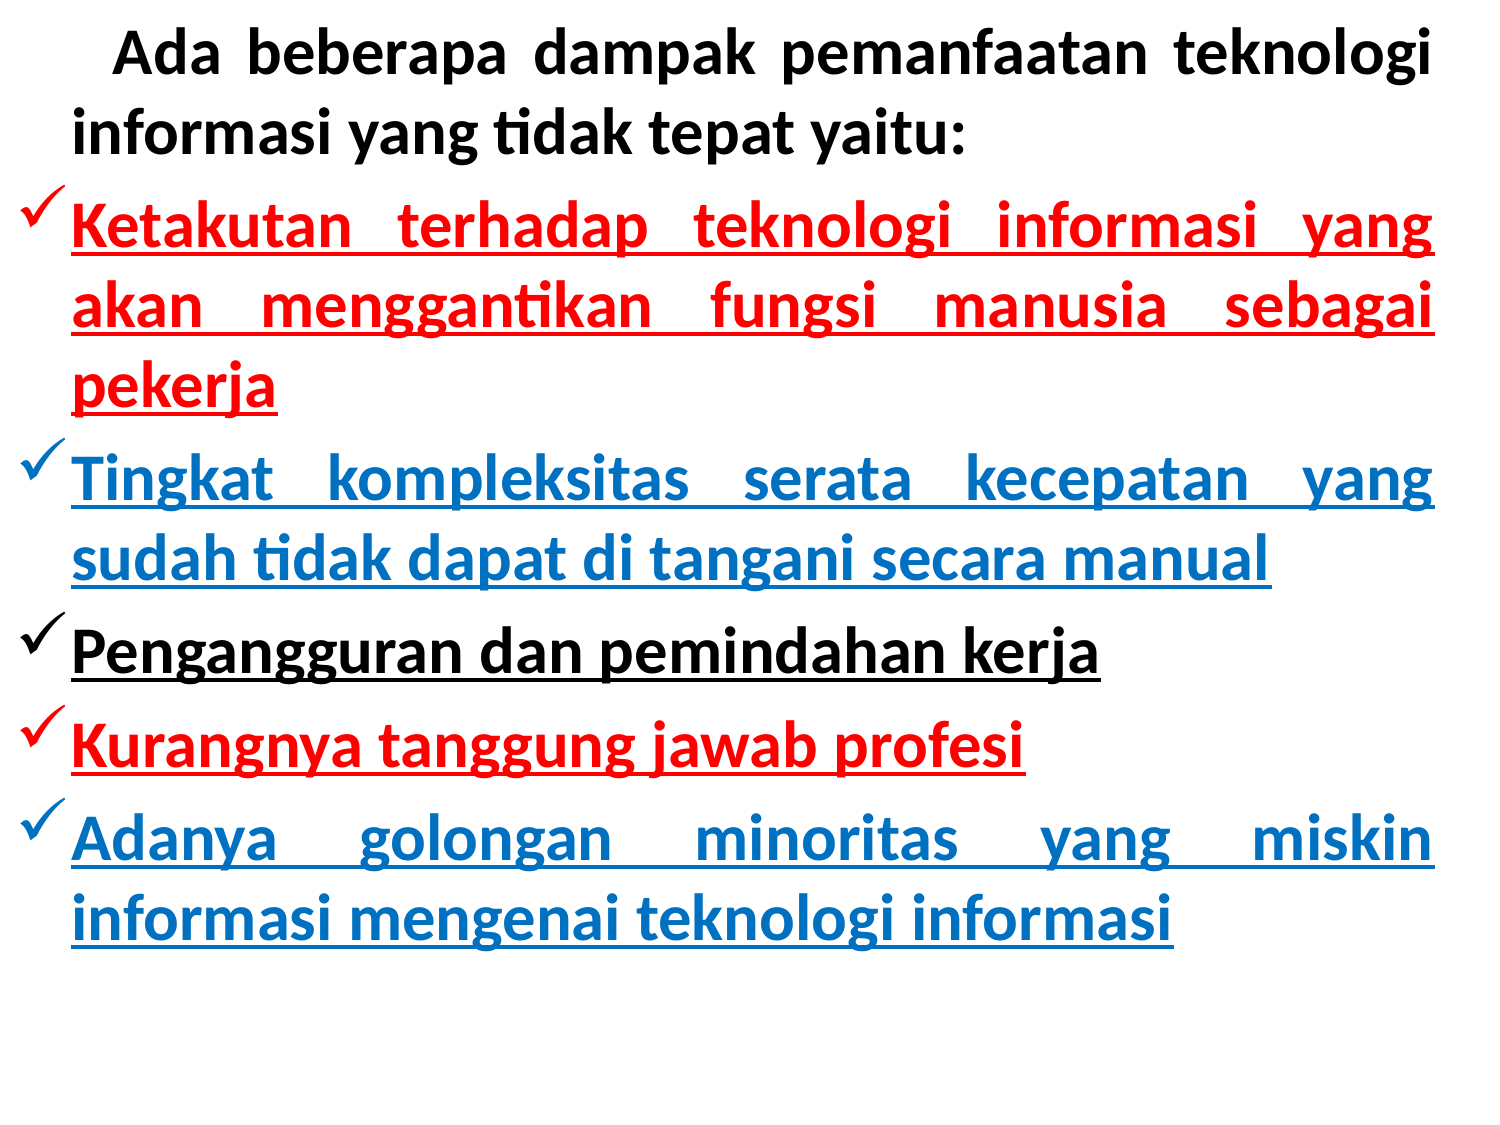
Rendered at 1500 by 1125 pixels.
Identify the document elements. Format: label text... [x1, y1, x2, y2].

list Ada beberapa dampak pemanfaatan teknologi informasi yang tidak tepat yaitu: Ketakutan terhadap teknologi informasi yang akan menggantikan fungsi manusia sebagai pekerja Tingkat kompleksitas serata kecepatan yang sudah tidak dapat di tangani secara manual Pengangguran dan pemindahan kerja Kurangnya tanggung jawab profesi Adanya golongan minoritas yang miskin informasi mengenai teknologi informasi [0, 0, 1450, 1125]
